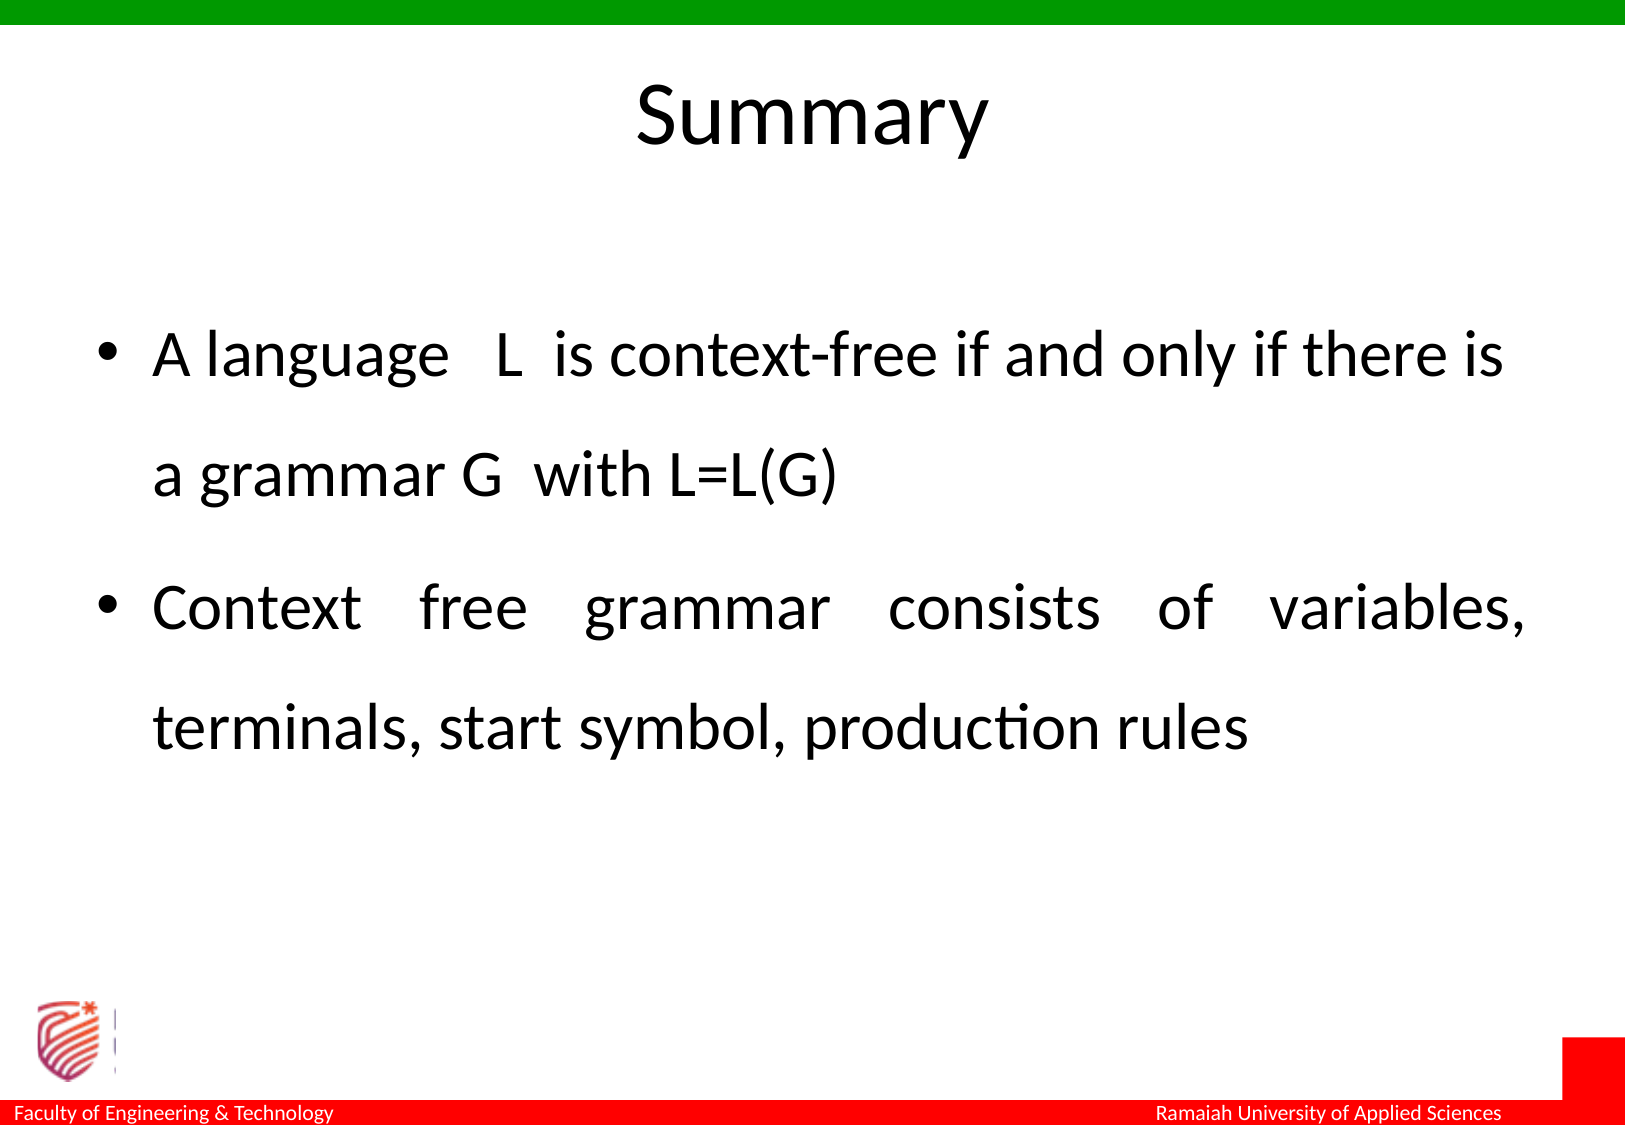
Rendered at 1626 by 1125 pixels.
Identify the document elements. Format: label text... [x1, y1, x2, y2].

picture [37, 1001, 116, 1082]
list A language L is context-free if and only if there is a grammar G with L=L(G) Context free grammar consists of variables, terminals, start symbol, production rules [81, 262, 1544, 1005]
title Summary [81, 45, 1544, 233]
